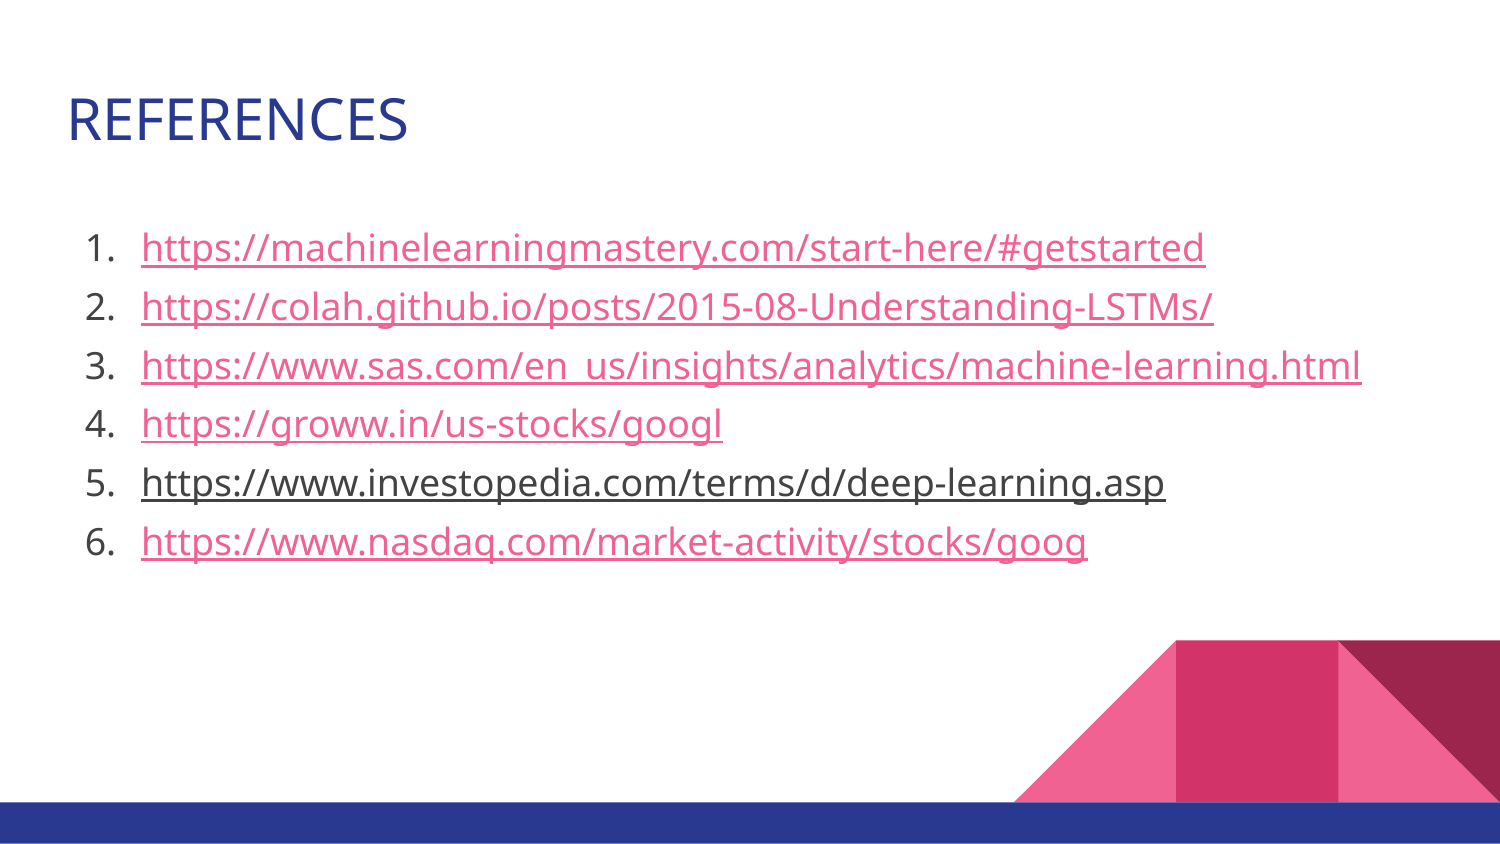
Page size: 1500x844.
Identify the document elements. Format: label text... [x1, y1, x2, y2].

title REFERENCES [51, 67, 1449, 167]
list https://machinelearningmastery.com/start-here/#getstarted https://colah.github.io/posts/2015-08-Understanding-LSTMs/ https://www.sas.com/en_us/insights/analytics/machine-learning.html https://groww.in/us-stocks/googl https://www.investopedia.com/terms/d/deep-learning.asp https://www.nasdaq.com/market-activity/stocks/goog [51, 201, 1449, 750]
